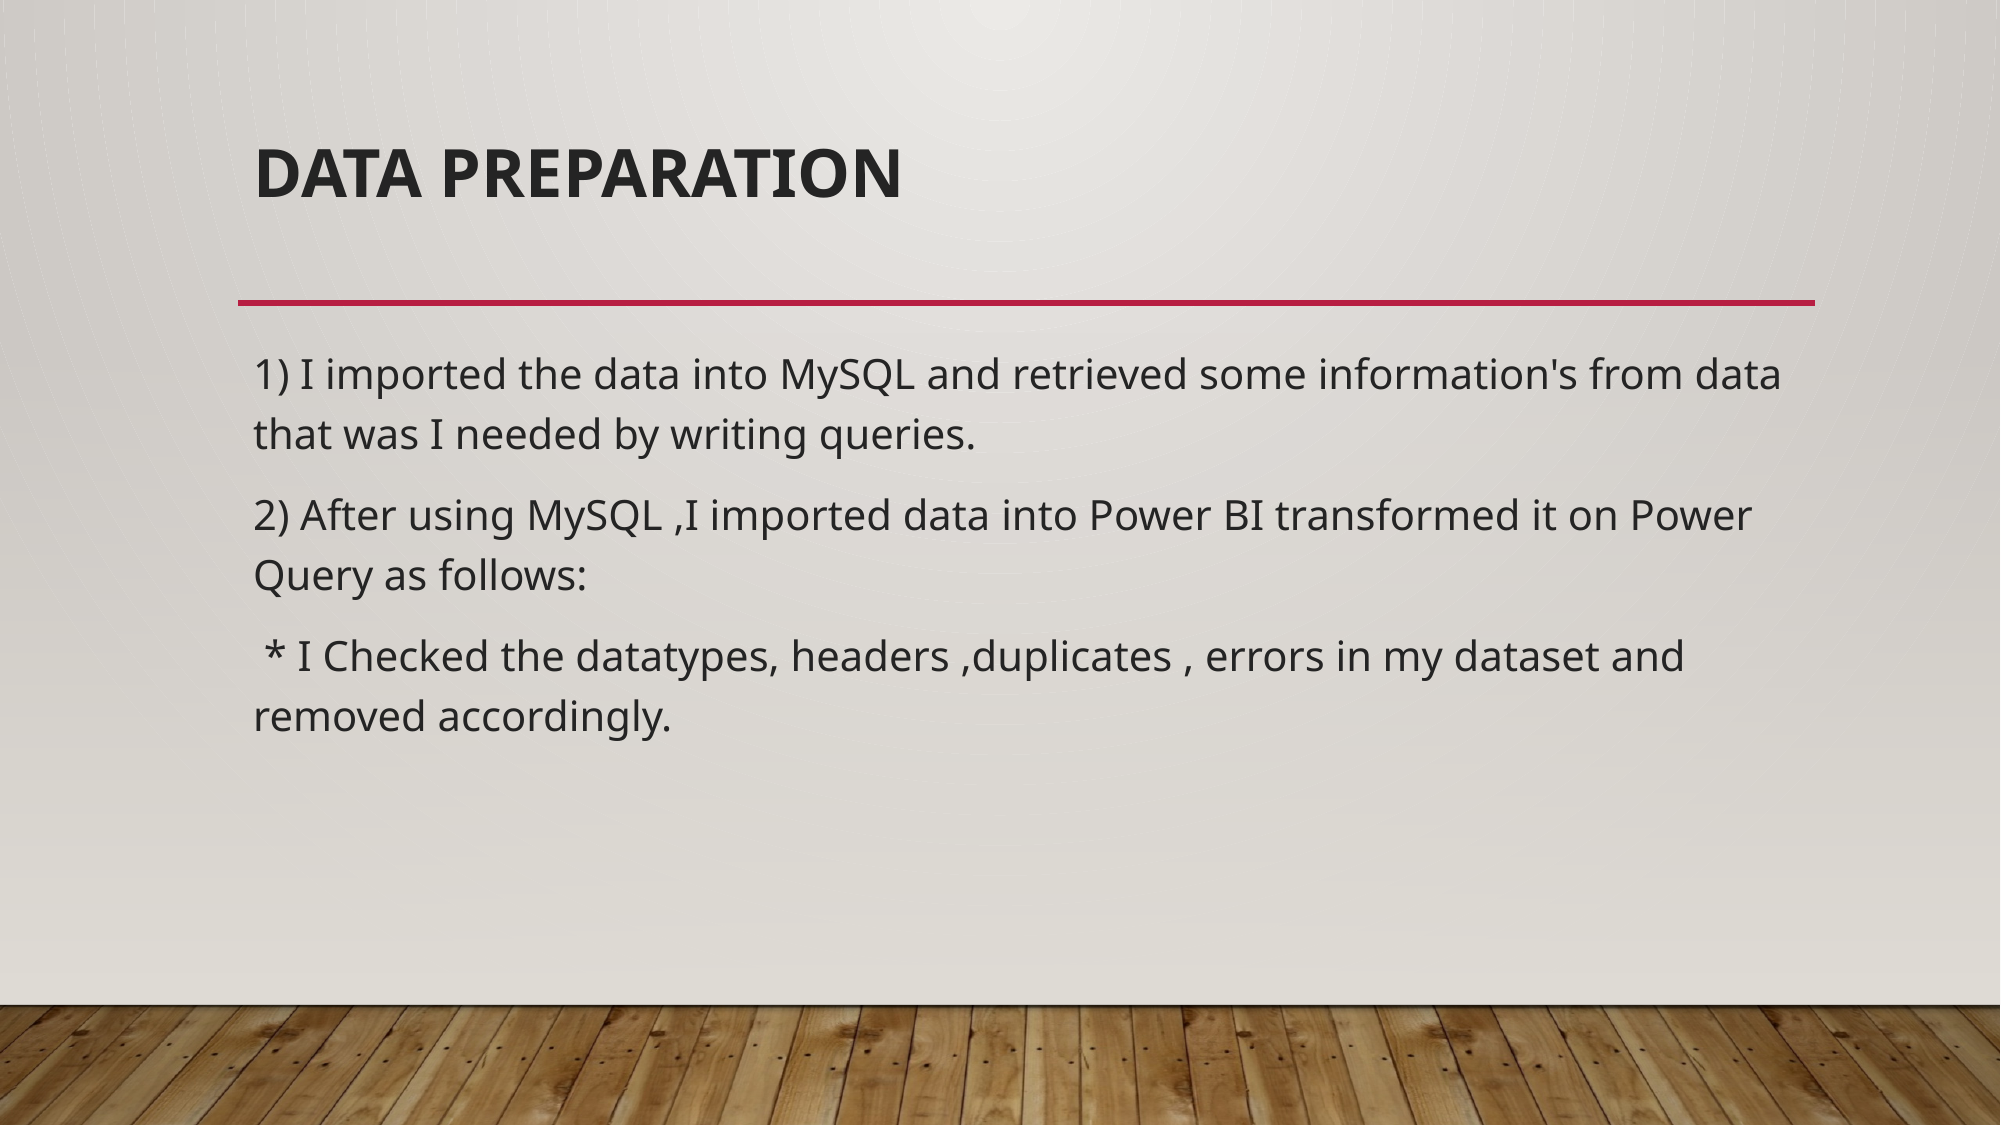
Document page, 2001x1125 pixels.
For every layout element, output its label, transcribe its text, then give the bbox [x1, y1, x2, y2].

list 1) I imported the data into MySQL and retrieved some information's from data that was I needed by writing queries. 2) After using MySQL ,I imported data into Power BI transformed it on Power Query as follows: * I Checked the datatypes, headers ,duplicates , errors in my dataset and removed accordingly. [238, 330, 1814, 897]
picture [0, 1005, 2000, 1125]
title Data Preparation [238, 131, 1814, 305]
